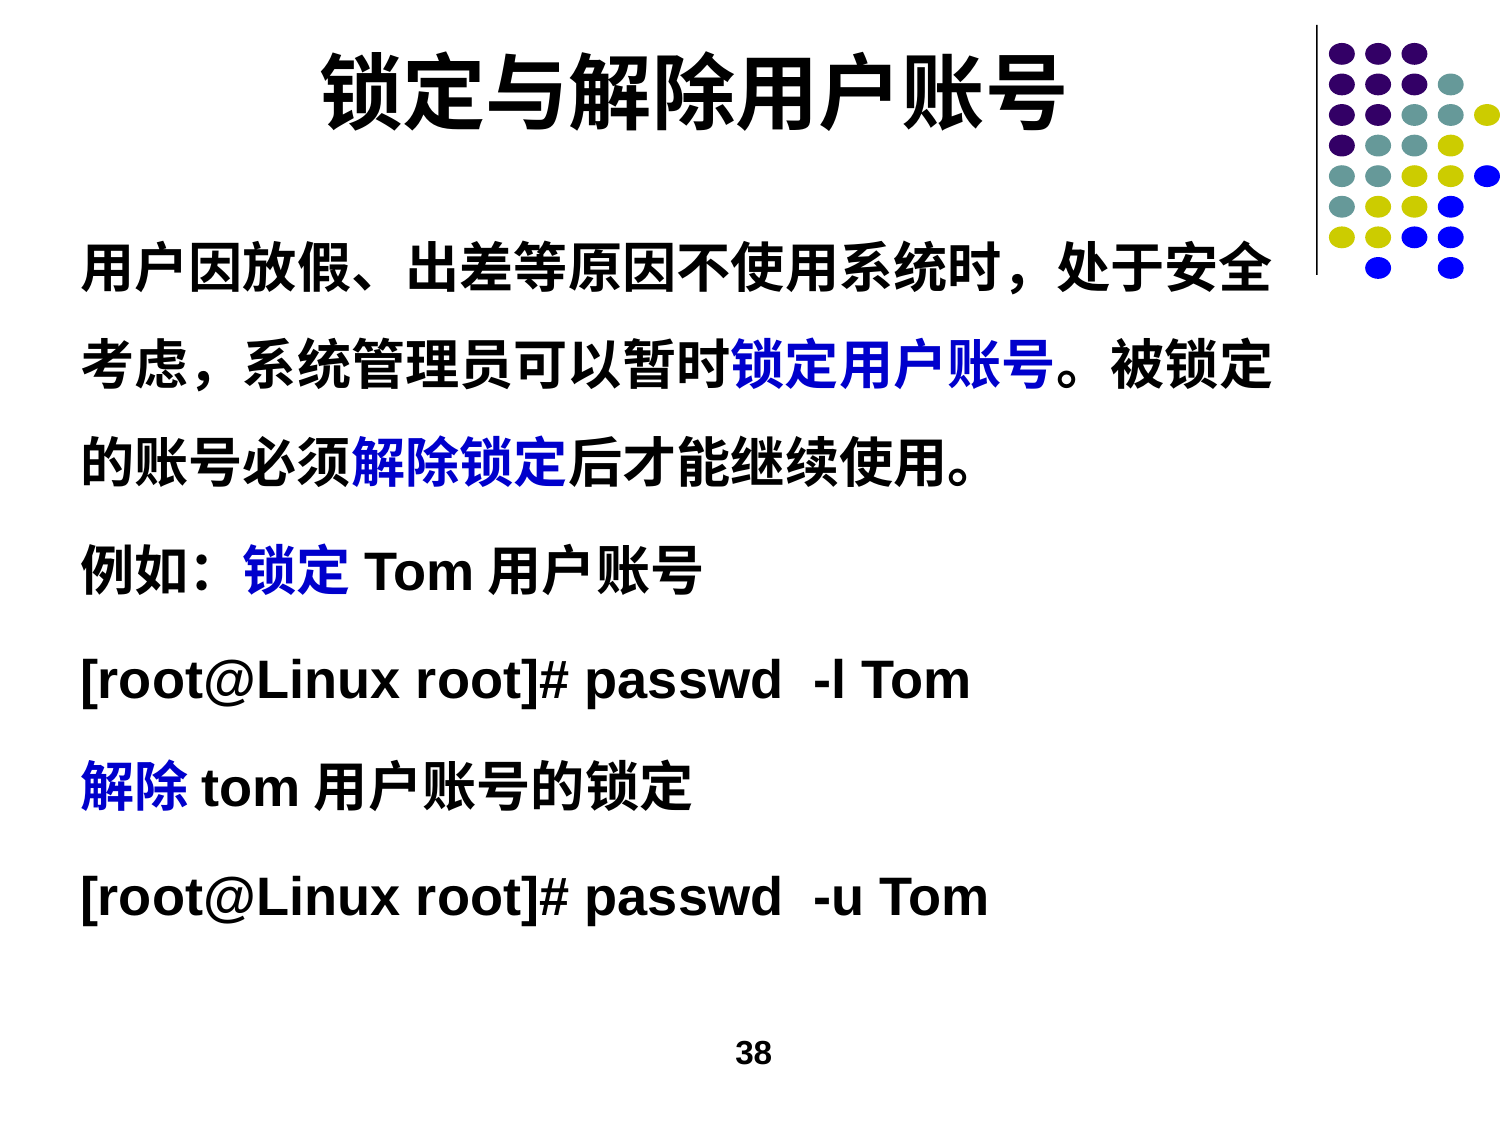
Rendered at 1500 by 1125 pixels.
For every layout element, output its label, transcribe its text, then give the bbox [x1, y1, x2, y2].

title 锁定与解除用户账号 [74, 7, 1313, 149]
list 用户因放假、出差等原因不使用系统时，处于安全考虑，系统管理员可以暂时锁定用户账号。被锁定的账号必须解除锁定后才能继续使用。 例如：锁定Tom用户账号 [root@Linux root]# passwd -l Tom 解除tom用户账号的锁定 [root@Linux root]# passwd -u Tom [64, 192, 1341, 918]
slide_number 38 [578, 1023, 930, 1099]
